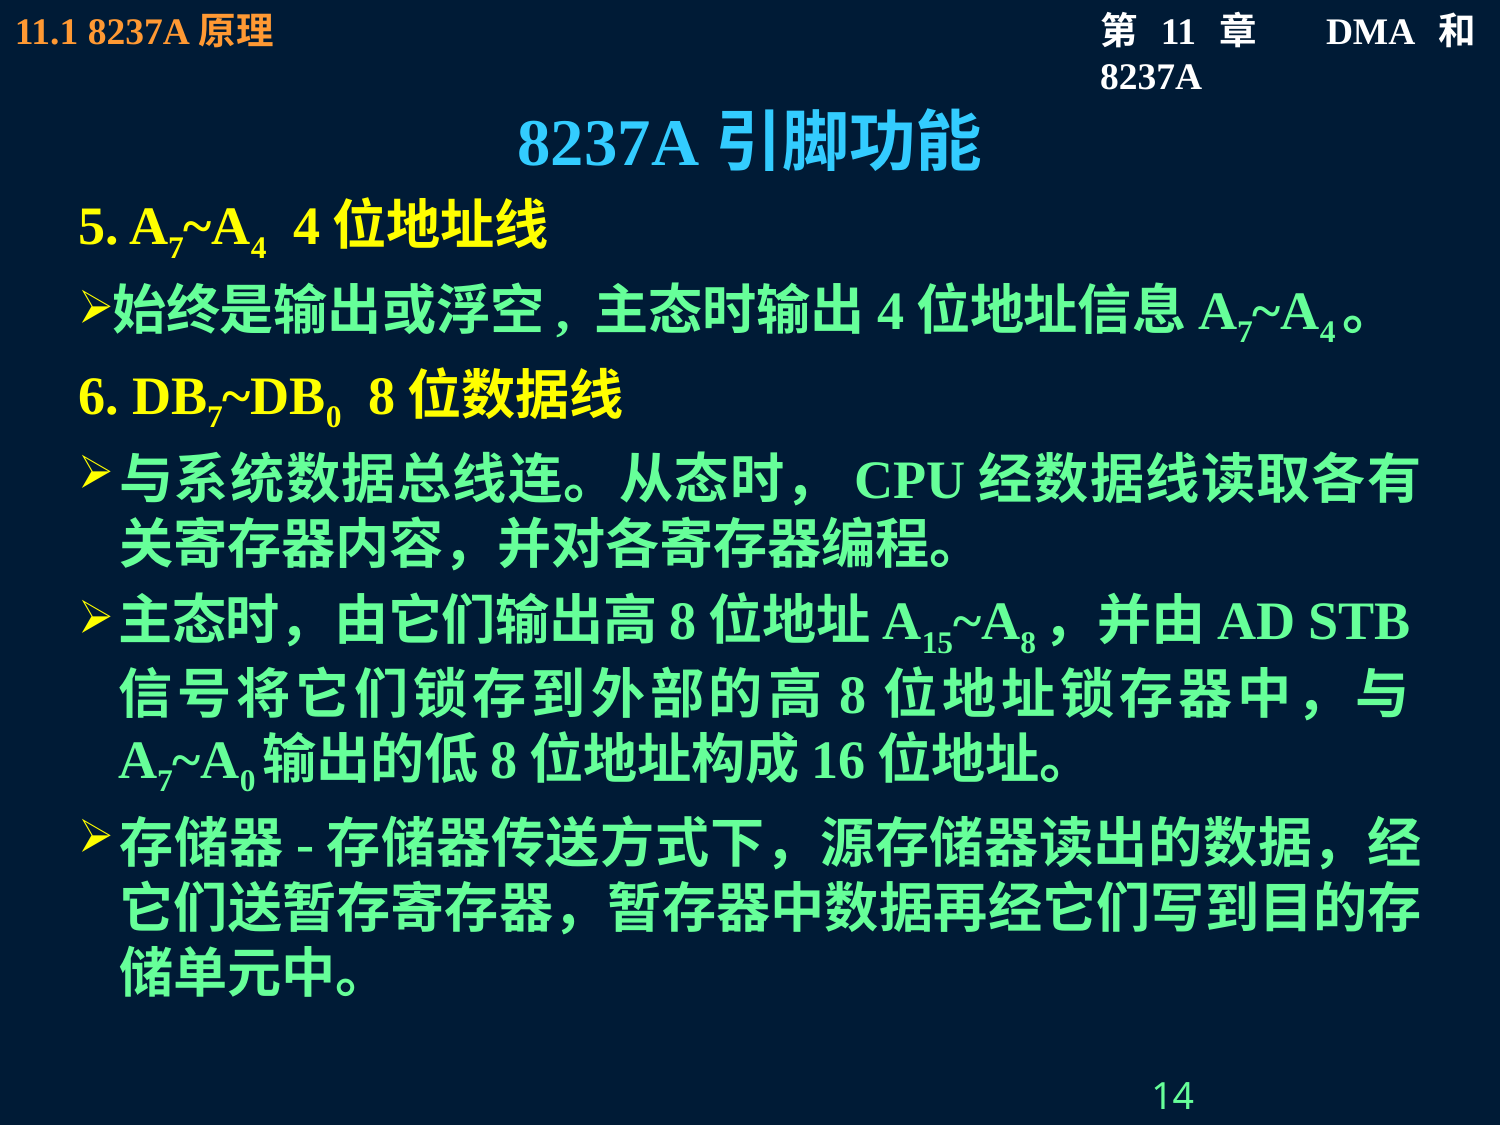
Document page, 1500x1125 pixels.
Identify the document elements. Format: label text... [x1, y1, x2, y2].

title 8237A引脚功能 [75, 45, 1425, 183]
list 5. A7~A4 4位地址线 始终是输出或浮空, 主态时输出4位地址信息A7~A4。 6. DB7~DB0 8位数据线 与系统数据总线连。从态时，CPU经数据线读取各有关寄存器内容，并对各寄存器编程。 主态时，由它们输出高8位地址A15~A8，并由AD STB信号将它们锁存到外部的高8位地址锁存器中，与A7~A0输出的低8位地址构成16位地址。 存储器-存储器传送方式下，源存储器读出的数据，经它们送暂存寄存器，暂存器中数据再经它们写到目的存储单元中。 [63, 183, 1437, 1065]
